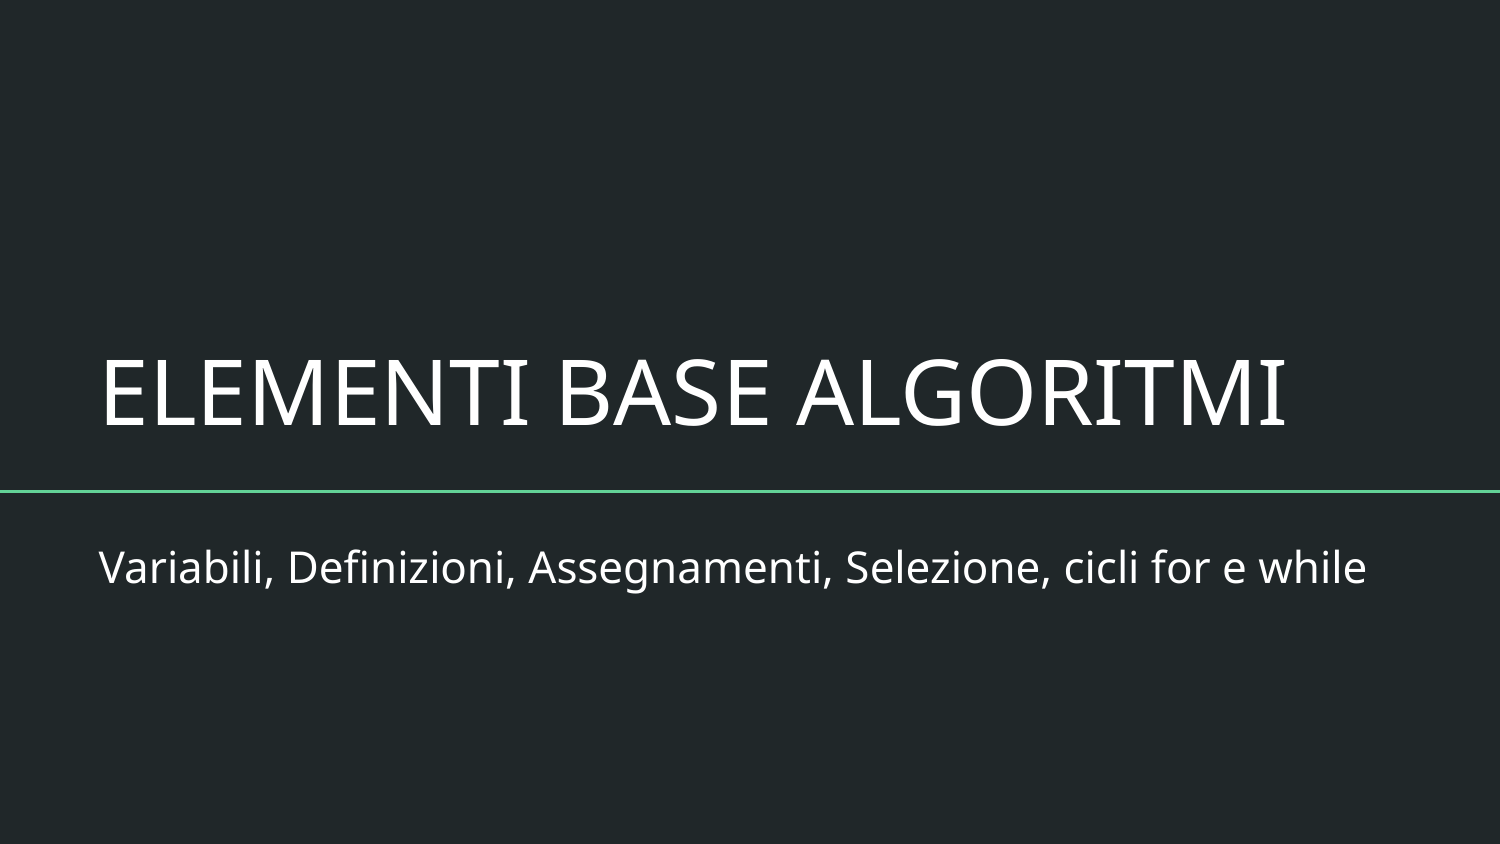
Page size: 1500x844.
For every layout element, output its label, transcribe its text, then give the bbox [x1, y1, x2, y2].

subtitle Variabili, Definizioni, Assegnamenti, Selezione, cicli for e while [83, 522, 1417, 626]
title ELEMENTI BASE ALGORITMI [83, 206, 1417, 467]
